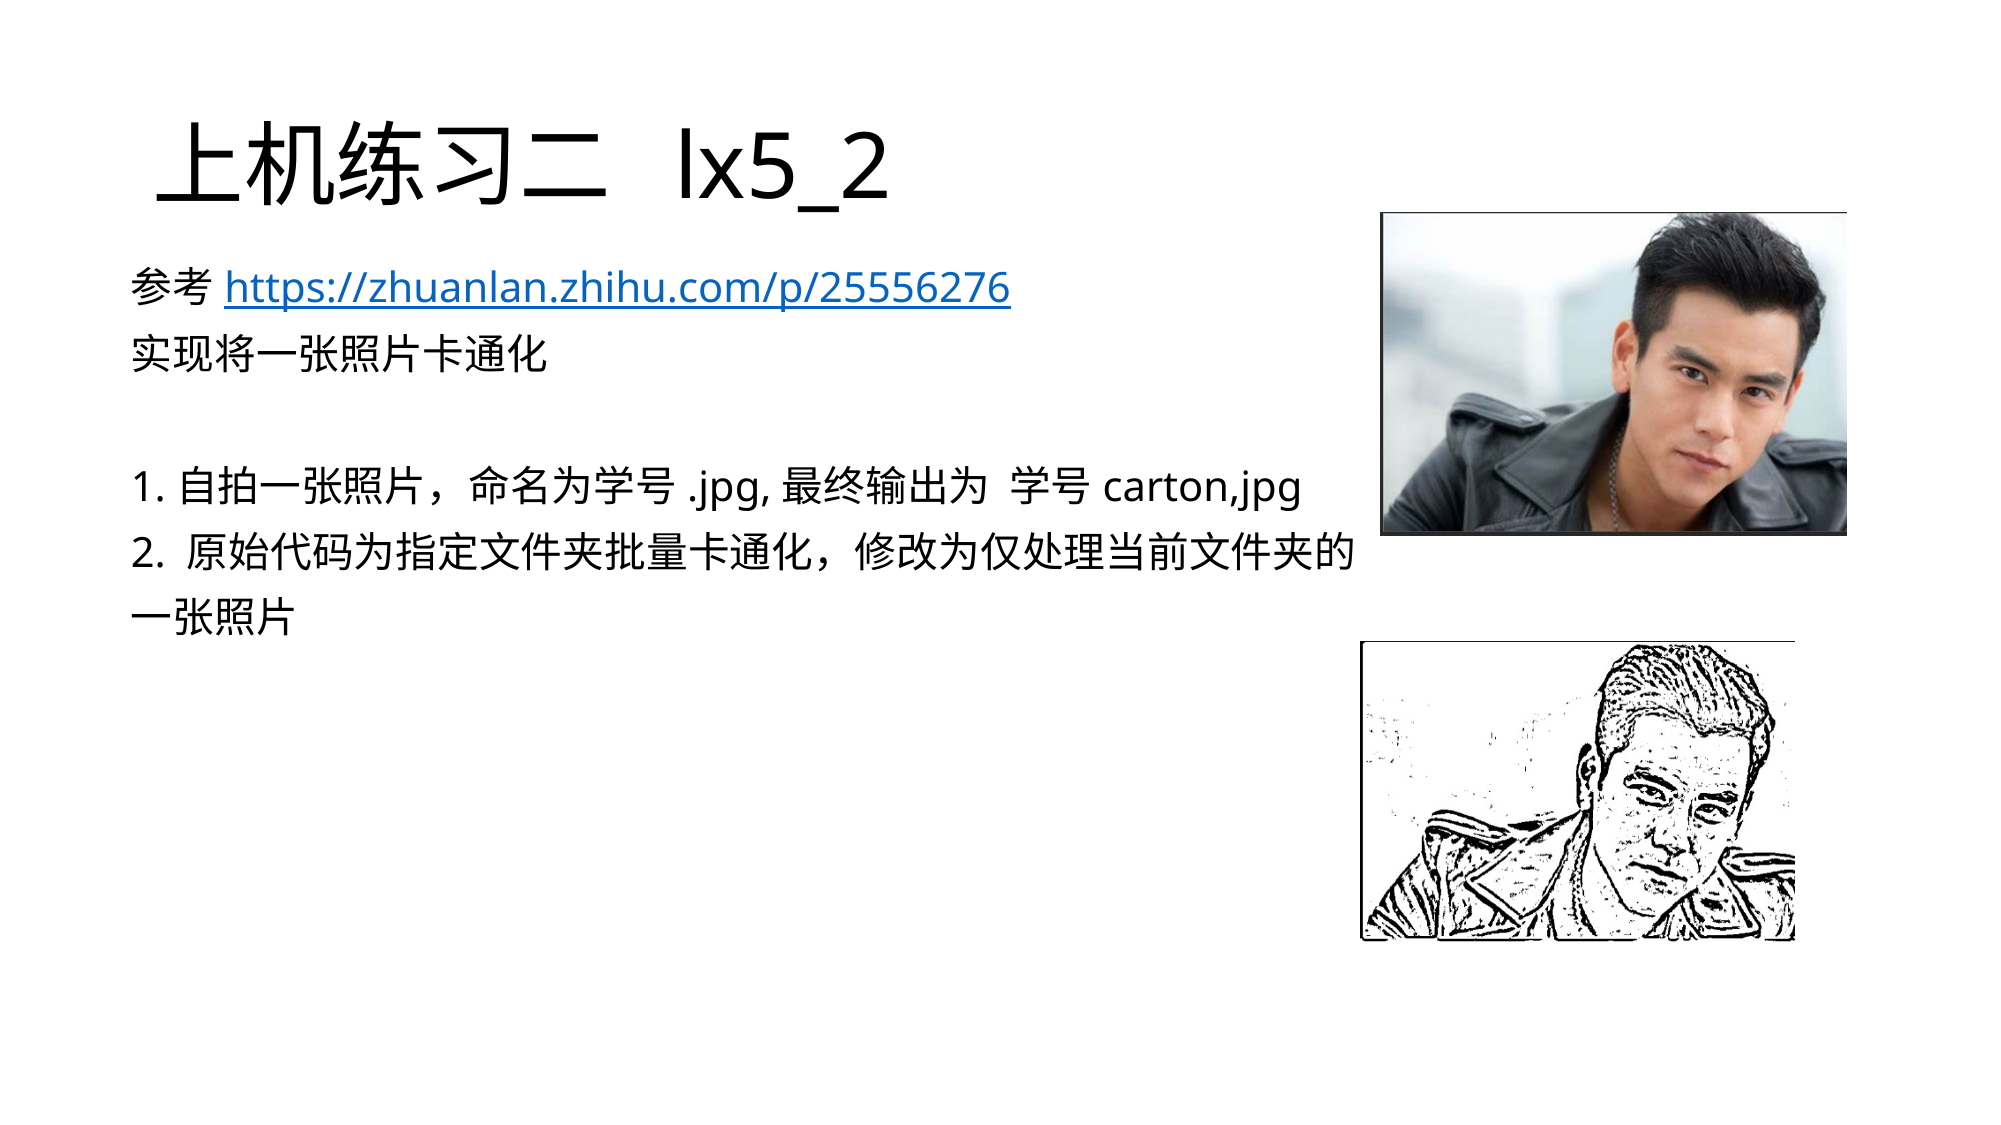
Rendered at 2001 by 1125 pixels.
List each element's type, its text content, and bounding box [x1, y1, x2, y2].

picture [1360, 641, 1795, 943]
title 上机练习二 lx5_2 [137, 59, 1863, 278]
list 参考https://zhuanlan.zhihu.com/p/25556276 实现将一张照片卡通化 1.自拍一张照片，命名为学号.jpg,最终输出为 学号carton,jpg 2. 原始代码为指定文件夹批量卡通化，修改为仅处理当前文件夹的 一张照片 [115, 253, 1841, 968]
picture [1380, 212, 1847, 536]
